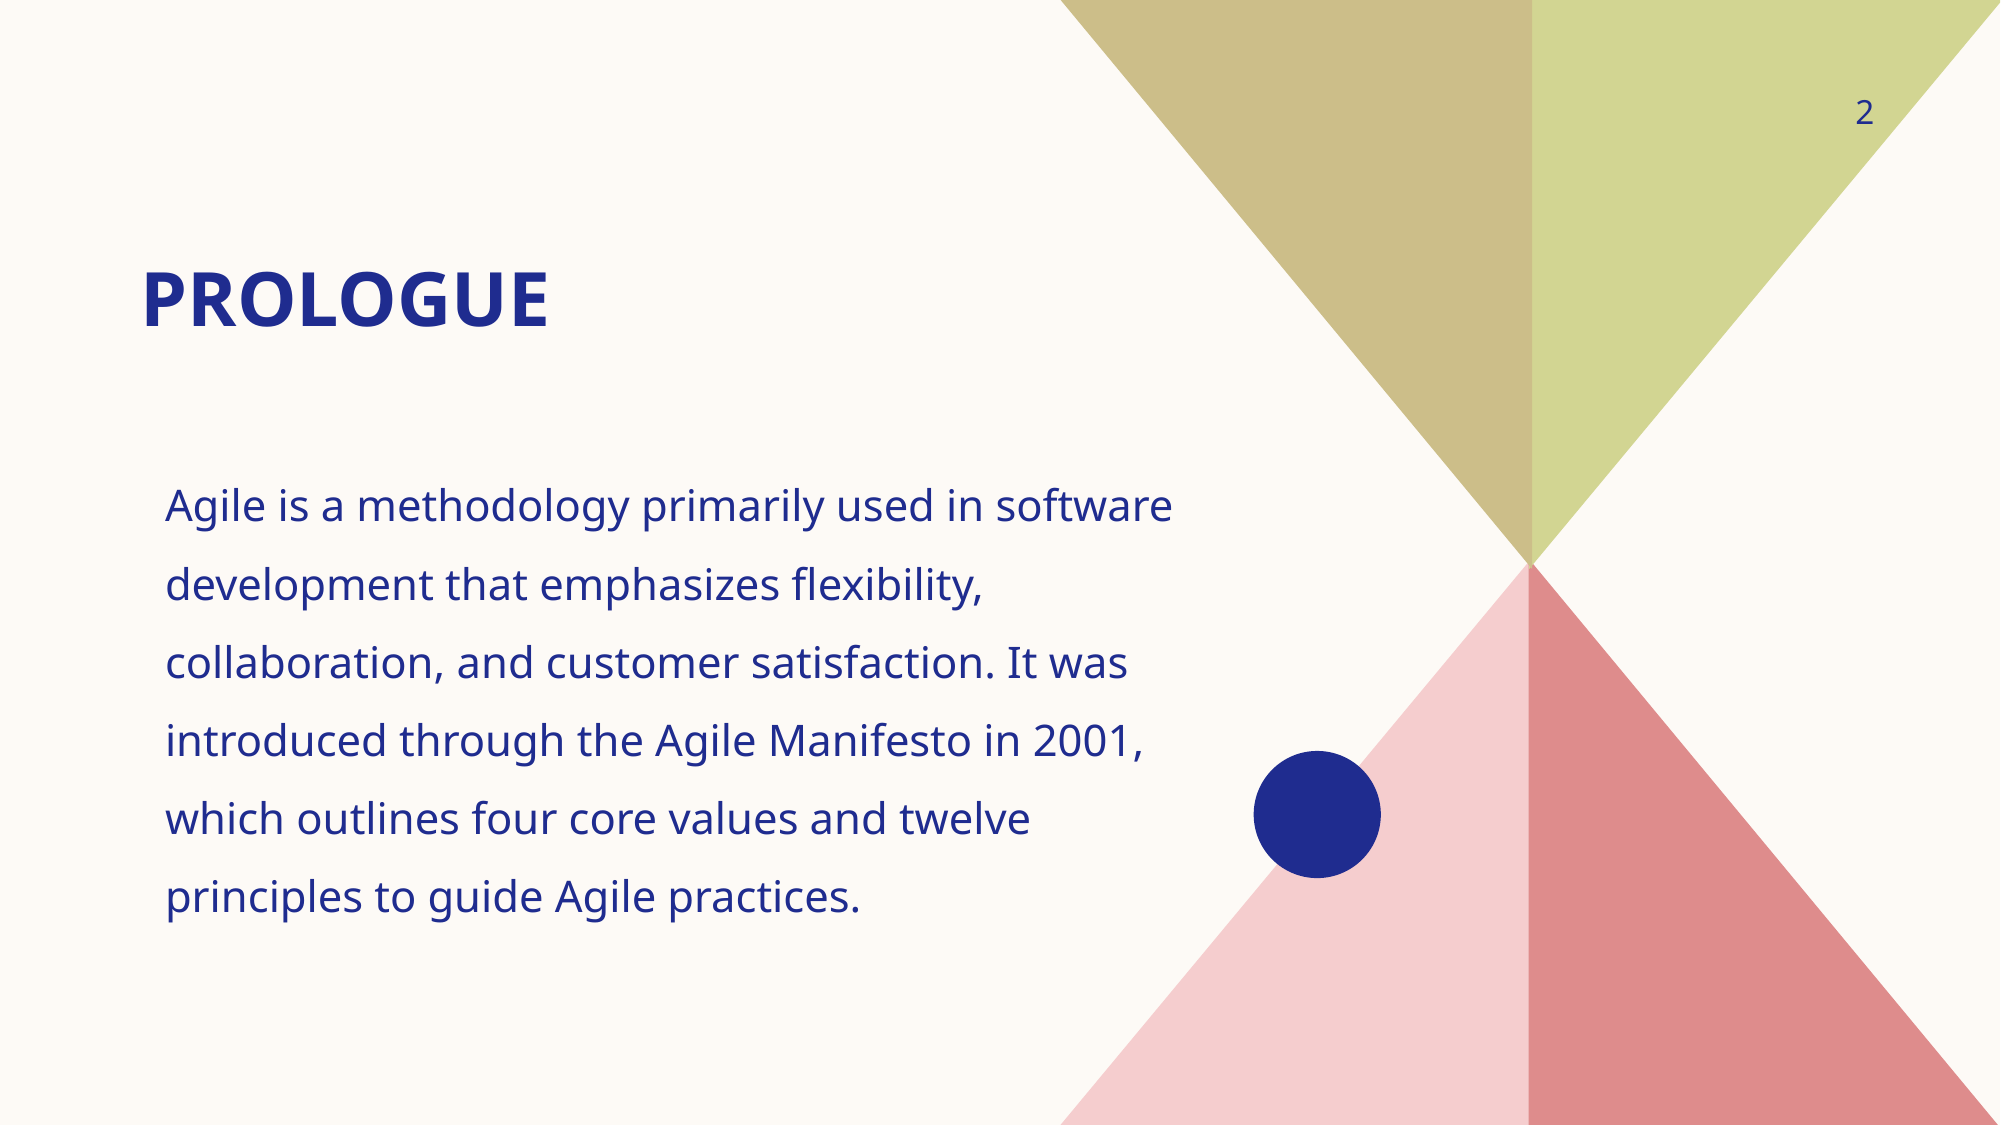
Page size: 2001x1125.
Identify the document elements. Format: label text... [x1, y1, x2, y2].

title Prologue [125, 90, 1206, 342]
slide_number 2 [1699, 75, 1875, 153]
list Agile is a methodology primarily used in software development that emphasizes flexibility, collaboration, and customer satisfaction. It was introduced through the Agile Manifesto in 2001, which outlines four core values and twelve principles to guide Agile practices. [150, 452, 1230, 979]
